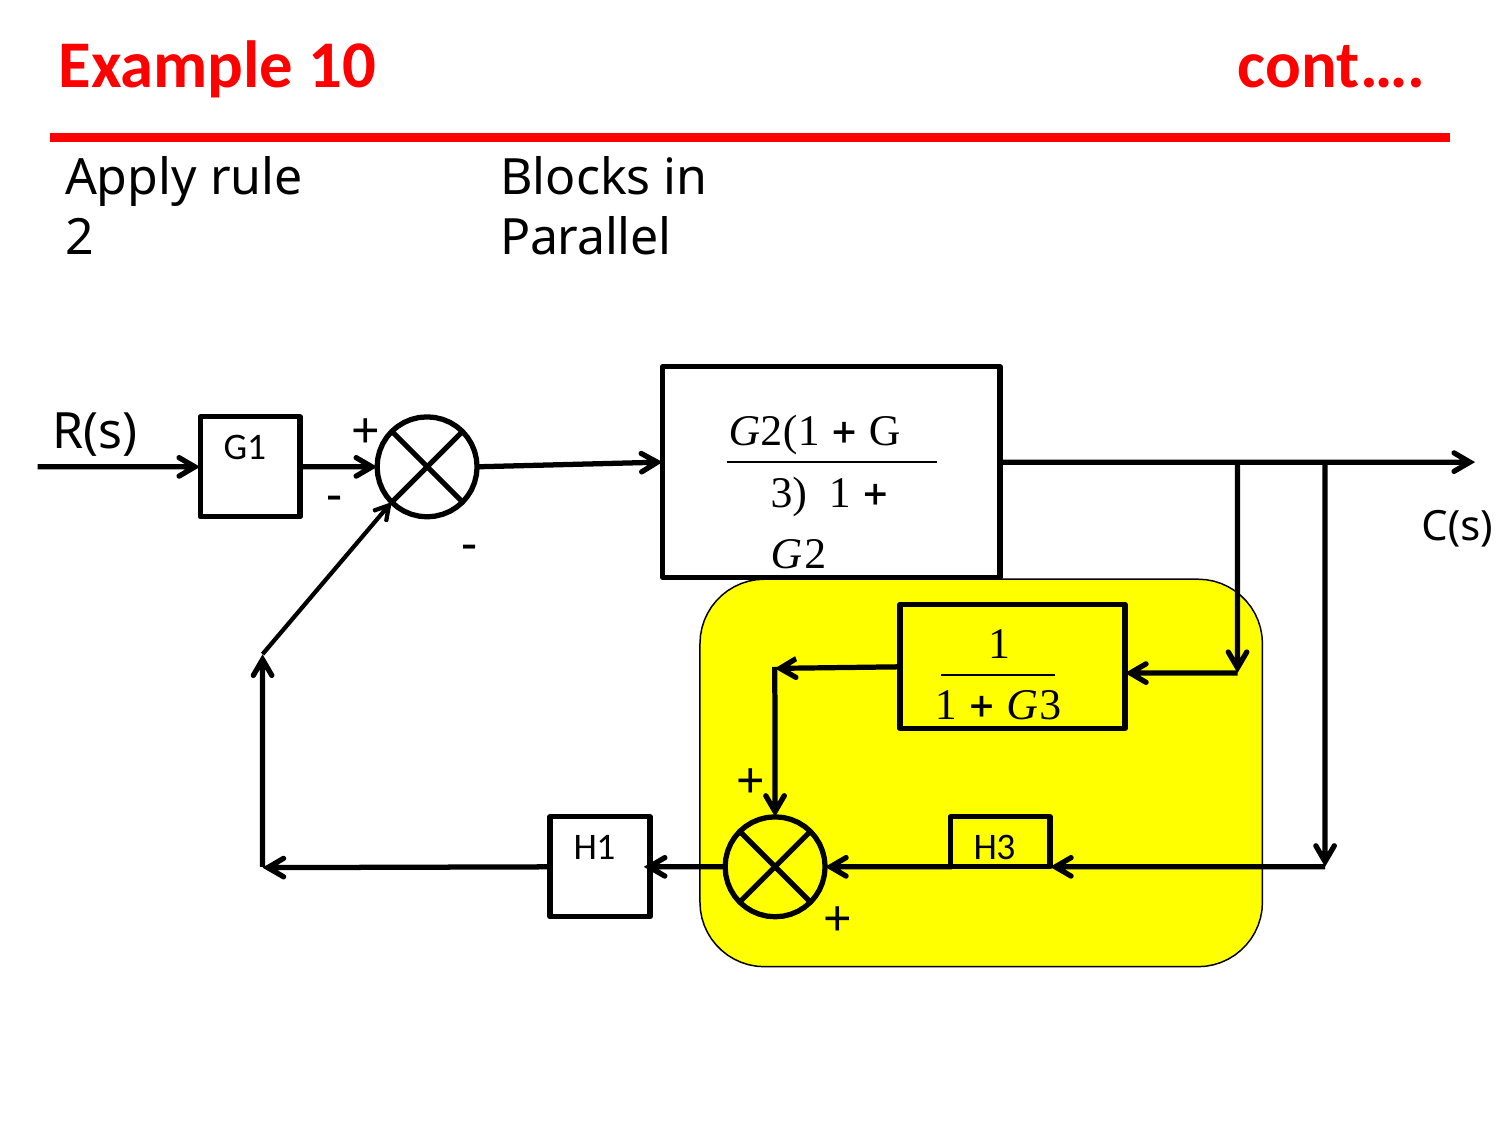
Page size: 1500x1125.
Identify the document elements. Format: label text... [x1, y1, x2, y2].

text_box G2(1  G 3) 1  G2 [662, 366, 1001, 460]
text_box [200, 416, 301, 517]
text_box + [348, 396, 390, 459]
text_box Blocks in Parallel [498, 142, 869, 265]
text_box Apply rule 2 [62, 209, 331, 265]
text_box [774, 461, 1250, 686]
text_box [37, 455, 200, 479]
title Example 10 [56, 18, 379, 137]
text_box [699, 578, 1264, 968]
text_box [1001, 450, 1476, 870]
text_box R(s) [50, 396, 147, 459]
text_box [390, 416, 477, 459]
title Example 10 [56, 138, 379, 209]
text_box [638, 450, 657, 459]
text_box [260, 460, 939, 920]
text_box G1 [221, 419, 269, 467]
text_box C(s) [1419, 496, 1500, 549]
text_box [250, 667, 255, 678]
text_box cont…. [1235, 18, 1428, 101]
